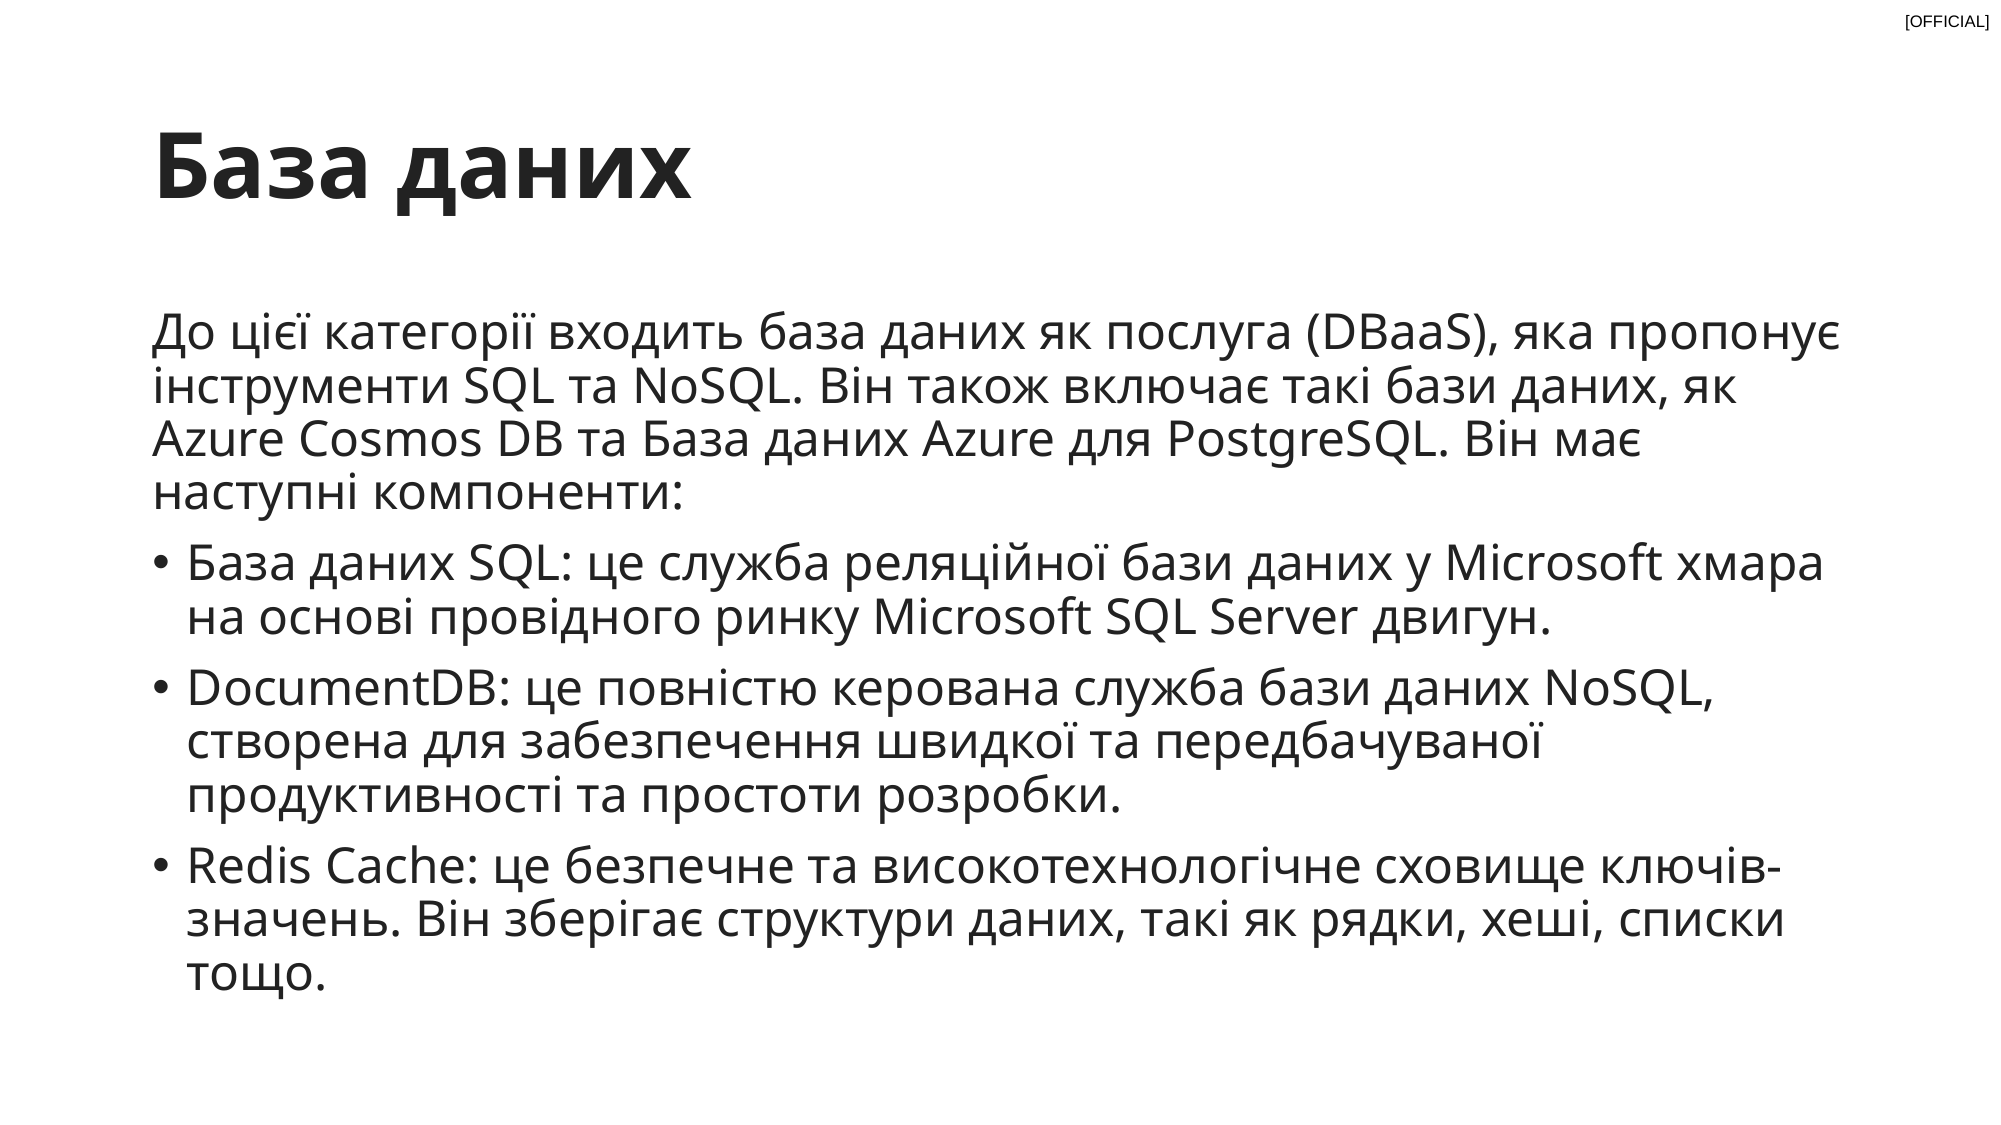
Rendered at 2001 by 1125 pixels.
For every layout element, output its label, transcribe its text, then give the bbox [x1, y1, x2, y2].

list До цієї категорії входить база даних як послуга (DBaaS), яка пропонує інструменти SQL та NoSQL. Він також включає такі бази даних, як Azure Cosmos DB та База даних Azure для PostgreSQL. Він має наступнi компоненти: База даних SQL: це служба реляційної бази даних у Microsoft хмара на основі провідного ринку Microsoft SQL Server двигун. DocumentDB: це повністю керована служба бази даних NoSQL, створена для забезпечення швидкої та передбачуваної продуктивності та простоти розробки. Redis Cache: це безпечне та високотехнологічне сховище ключів-значень. Він зберігає структури даних, такі як рядки, хеші, списки тощо. [137, 299, 1863, 1014]
title База даних [137, 59, 1863, 278]
